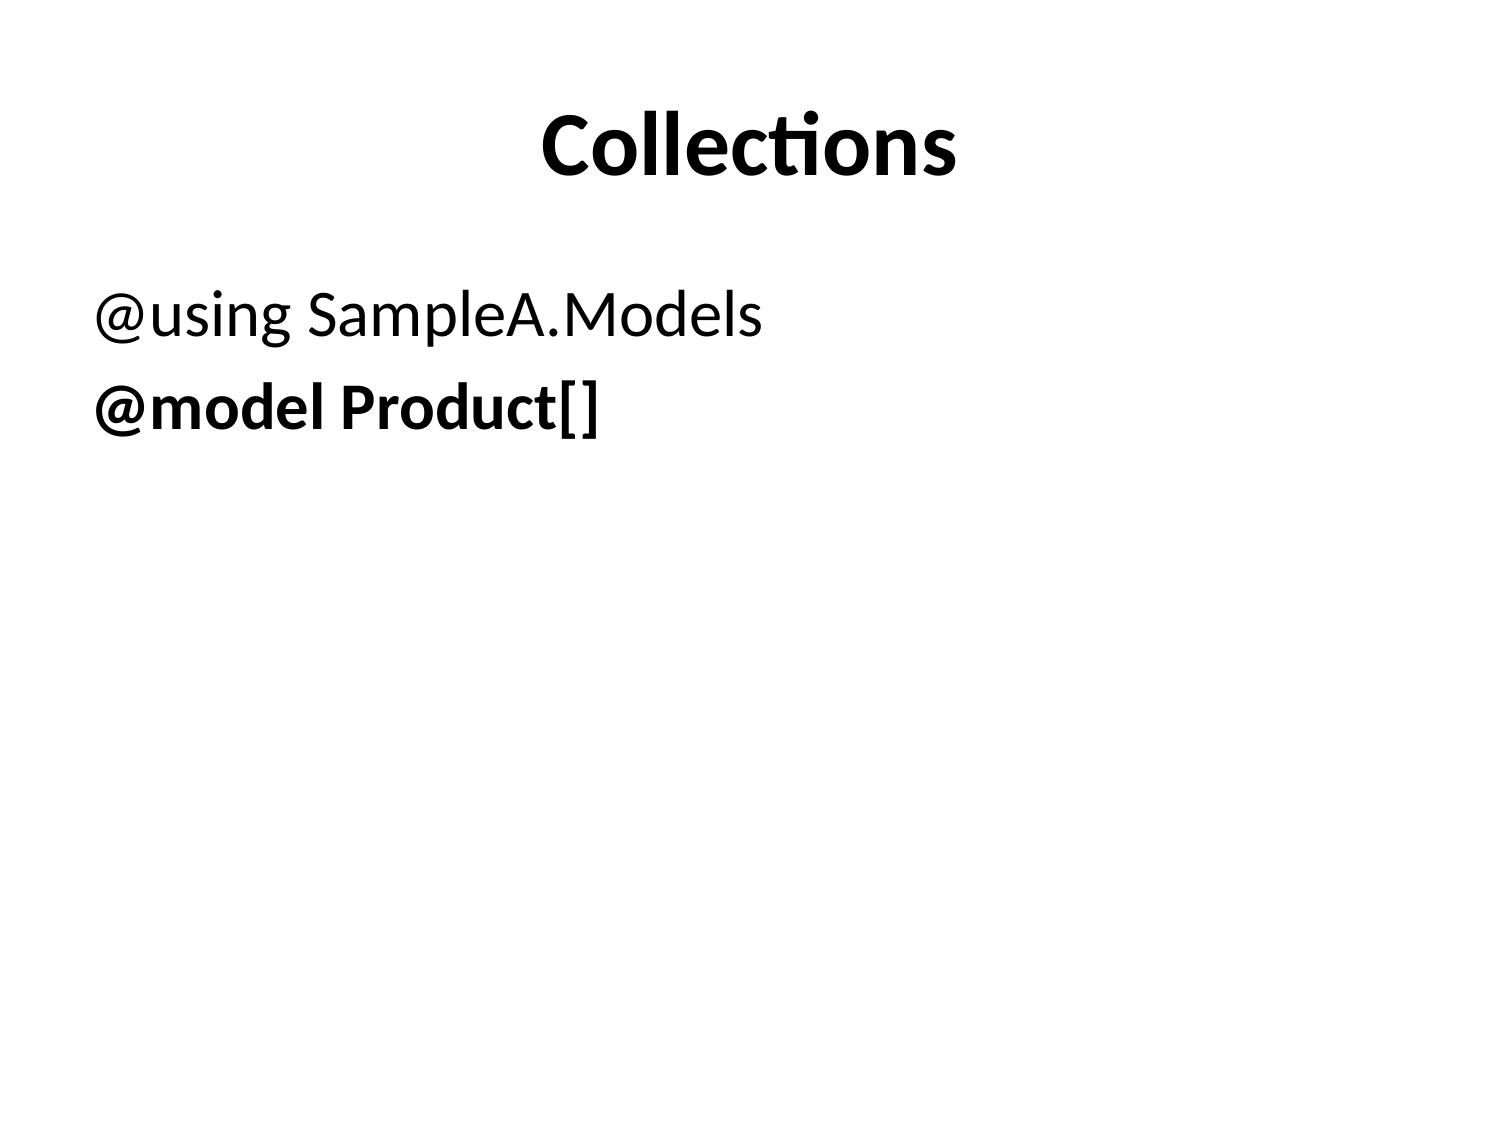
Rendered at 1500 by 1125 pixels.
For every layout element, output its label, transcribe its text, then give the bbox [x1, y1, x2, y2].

title Collections [75, 45, 1425, 233]
list @using SampleA.Models @model Product[] [75, 262, 1425, 1005]
